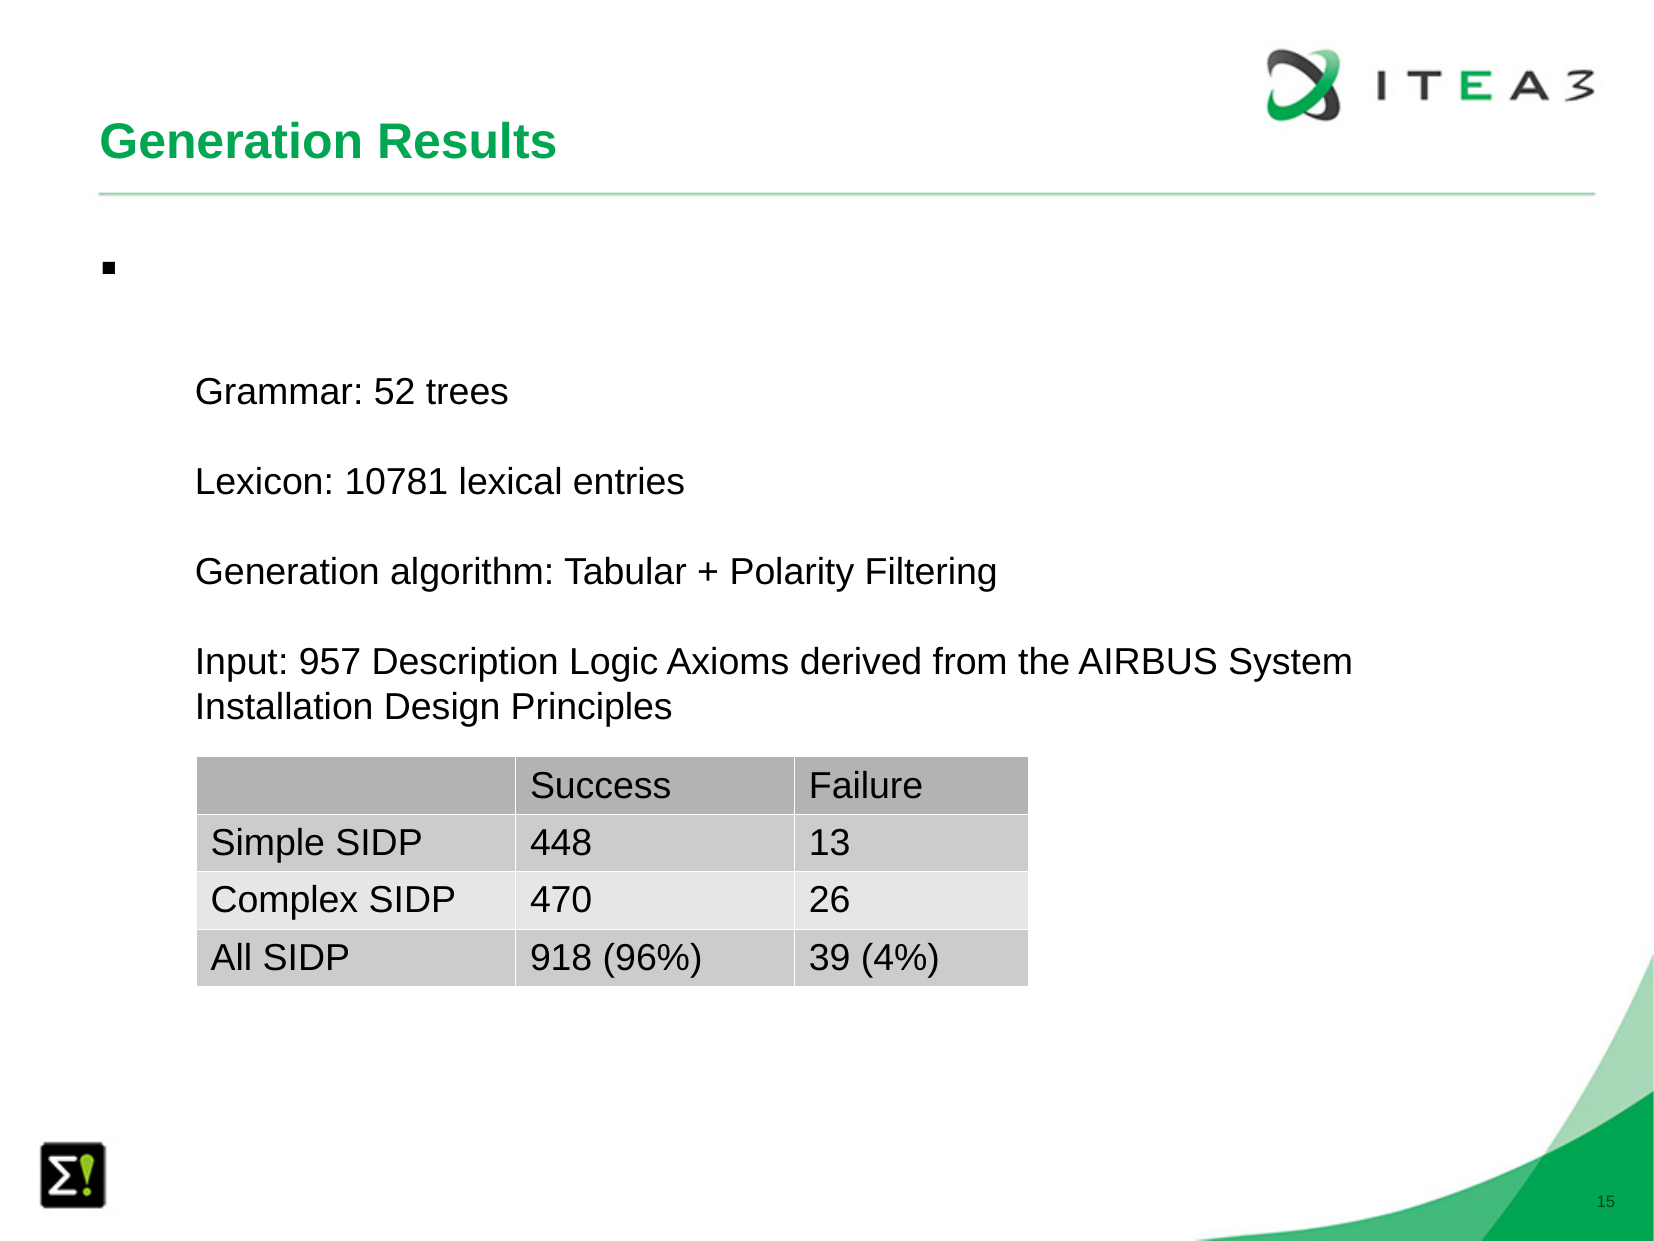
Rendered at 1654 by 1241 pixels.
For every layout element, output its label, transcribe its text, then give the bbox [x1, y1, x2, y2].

table_cell All SIDP [197, 930, 515, 986]
table_cell 26 [795, 872, 1028, 929]
picture [0, 0, 1654, 1241]
table_cell Simple SIDP [197, 815, 515, 871]
table_cell 448 [516, 815, 794, 871]
text_box Grammar: 52 trees Lexicon: 10781 lexical entries Generation algorithm: Tabular + Polarity Filtering Input: 957 Description Logic Axioms derived from the AIRBUS System Installation Design Principles [179, 359, 1470, 1005]
table_cell 13 [795, 815, 1028, 871]
table_cell 39 (4%) [795, 930, 1028, 986]
table_cell 918 (96%) [516, 930, 794, 986]
table_header [197, 757, 515, 814]
text_box [84, 240, 1595, 1153]
table_cell 470 [516, 872, 794, 929]
table_cell Complex SIDP [197, 872, 515, 929]
table_header Failure [795, 757, 1028, 814]
table_header Success [516, 757, 794, 814]
text_box Generation Results [84, 25, 1211, 176]
